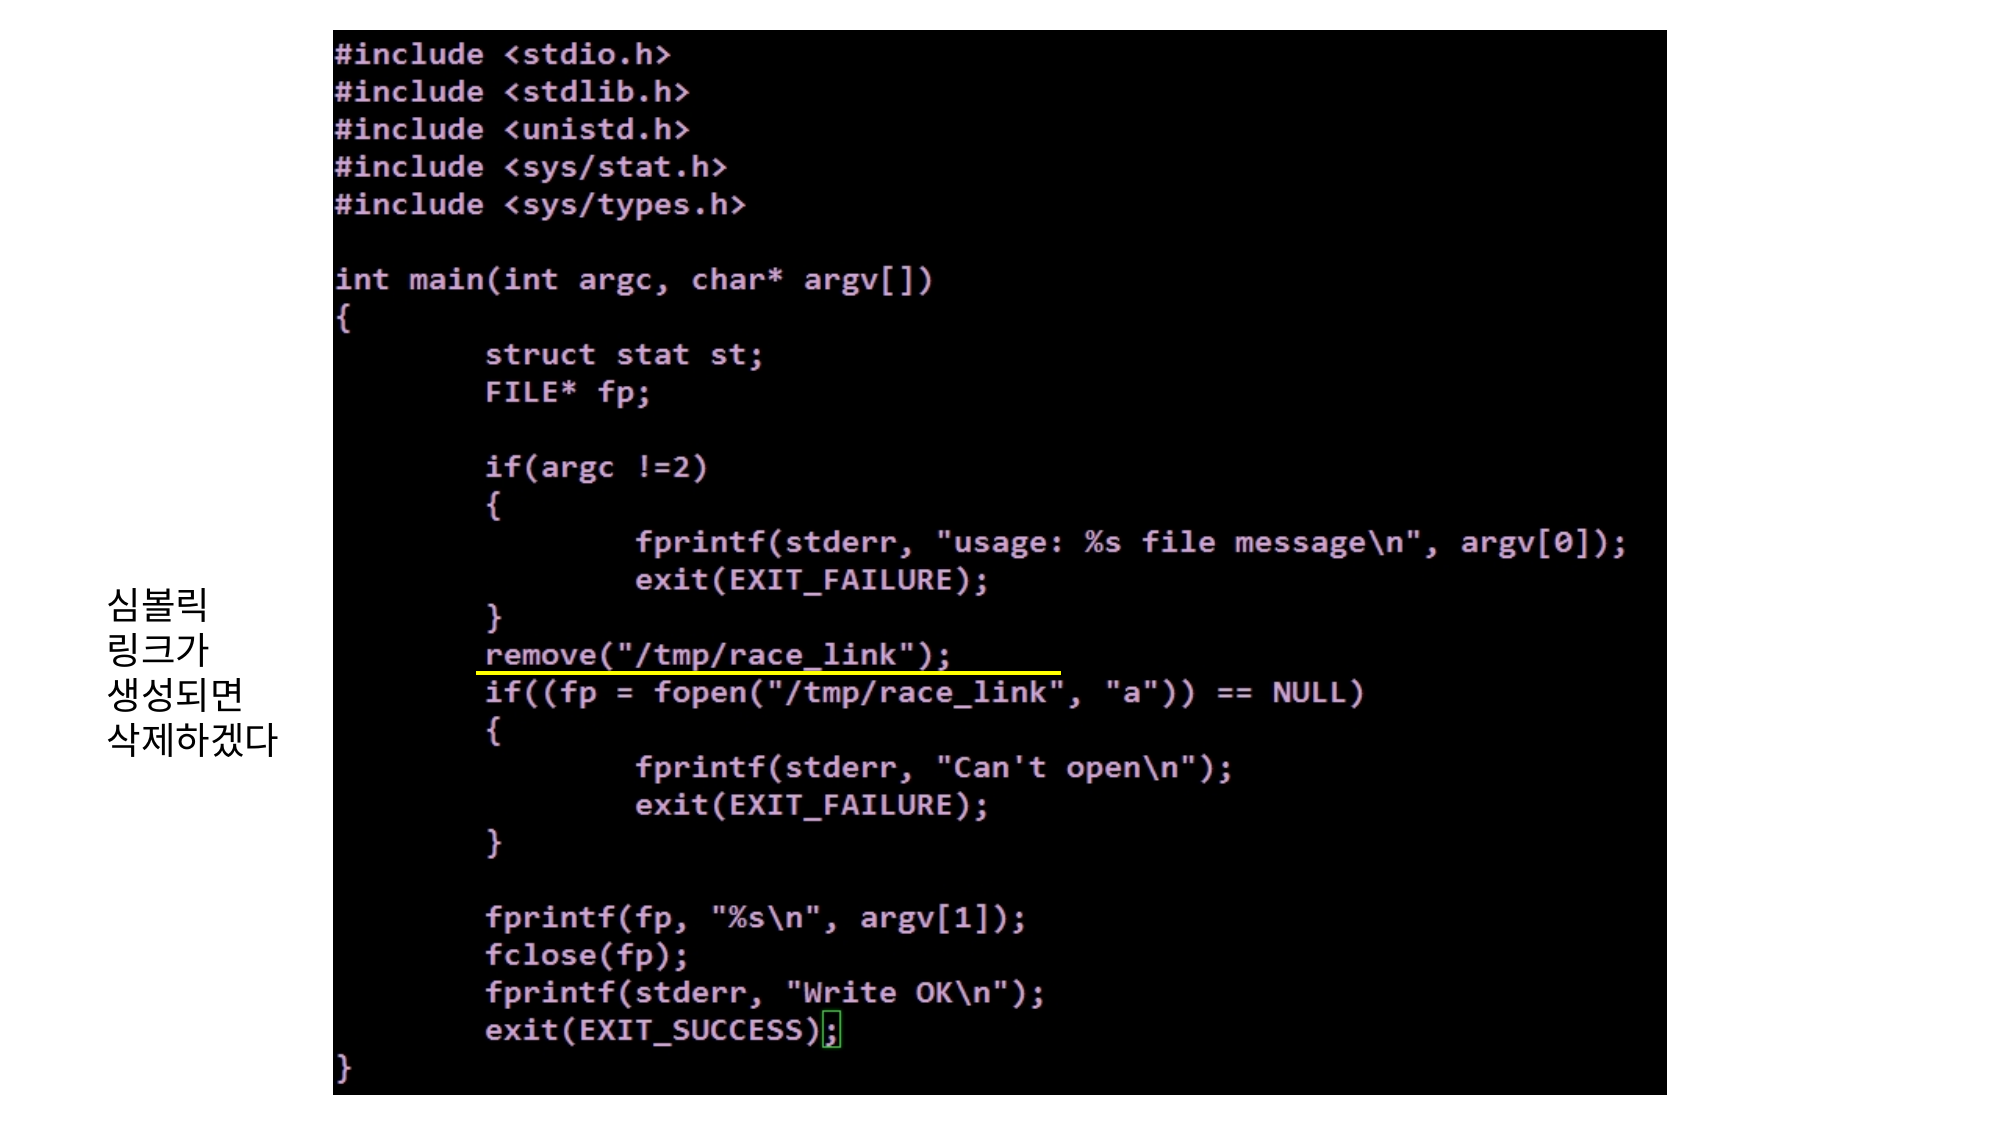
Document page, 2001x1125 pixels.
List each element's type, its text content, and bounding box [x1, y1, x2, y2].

text_box 심볼릭 링크가 생성되면 삭제하겠다 [91, 574, 311, 770]
picture [333, 30, 1667, 1095]
